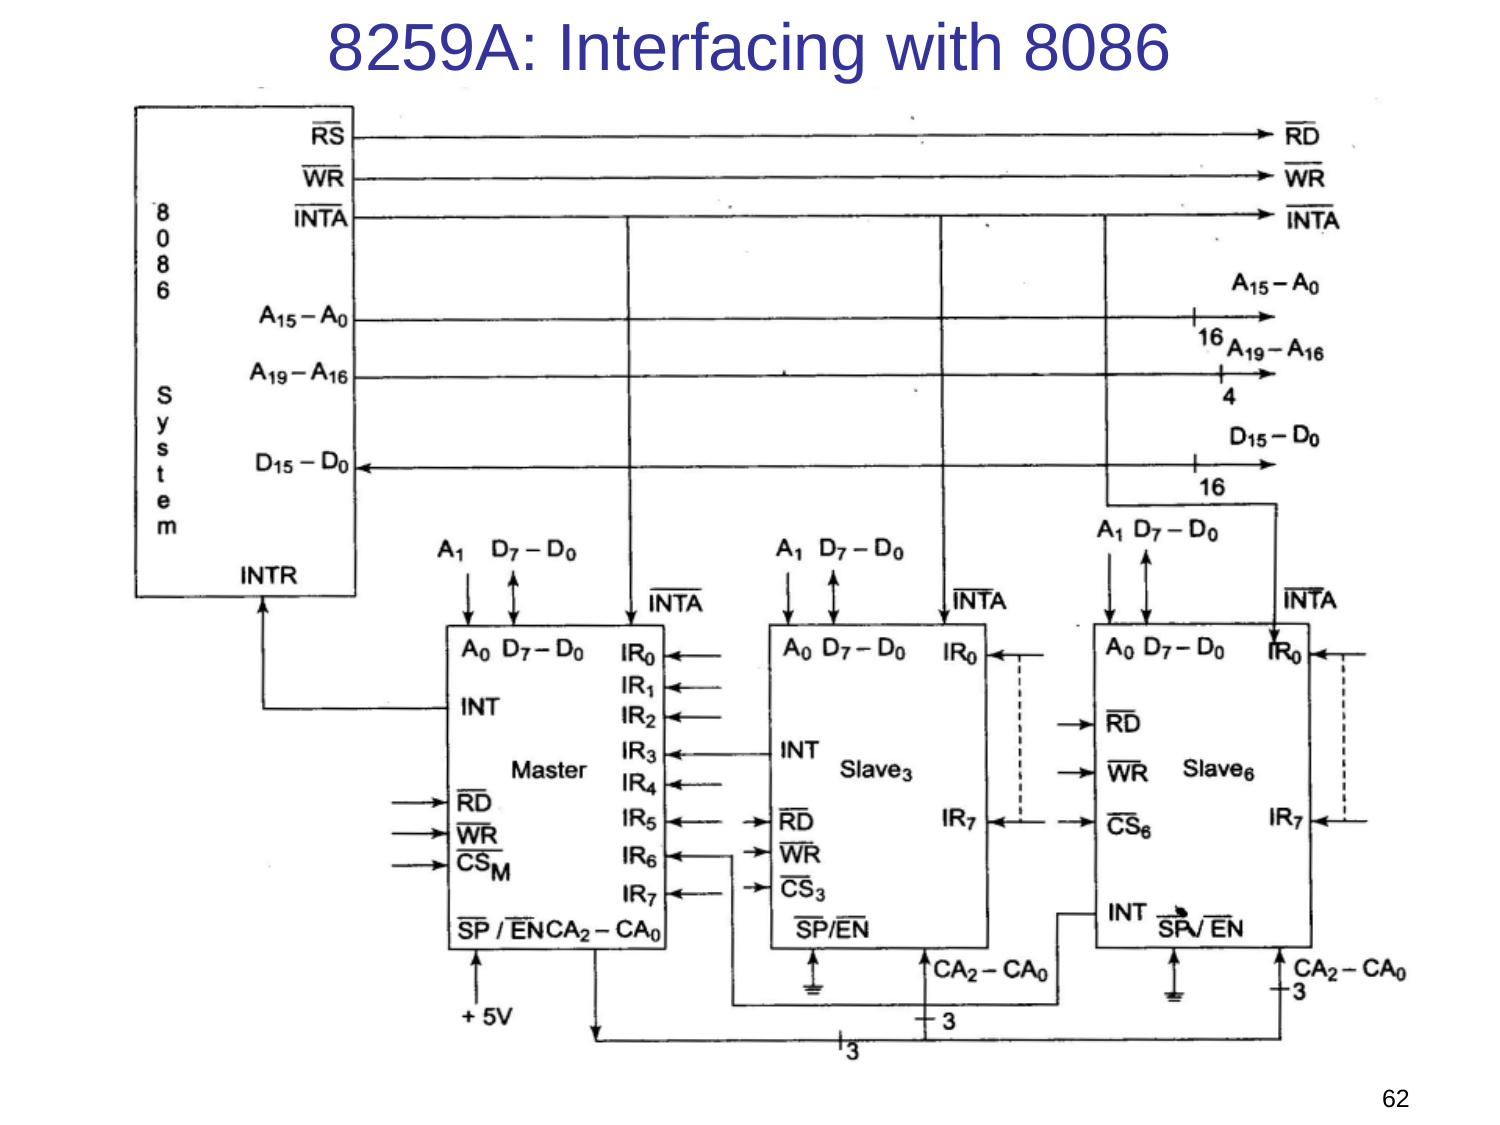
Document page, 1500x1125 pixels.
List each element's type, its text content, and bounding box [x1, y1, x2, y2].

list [124, 87, 1413, 1063]
title 8259A: Interfacing with 8086 [24, 0, 1476, 101]
slide_number 62 [1074, 1074, 1426, 1103]
